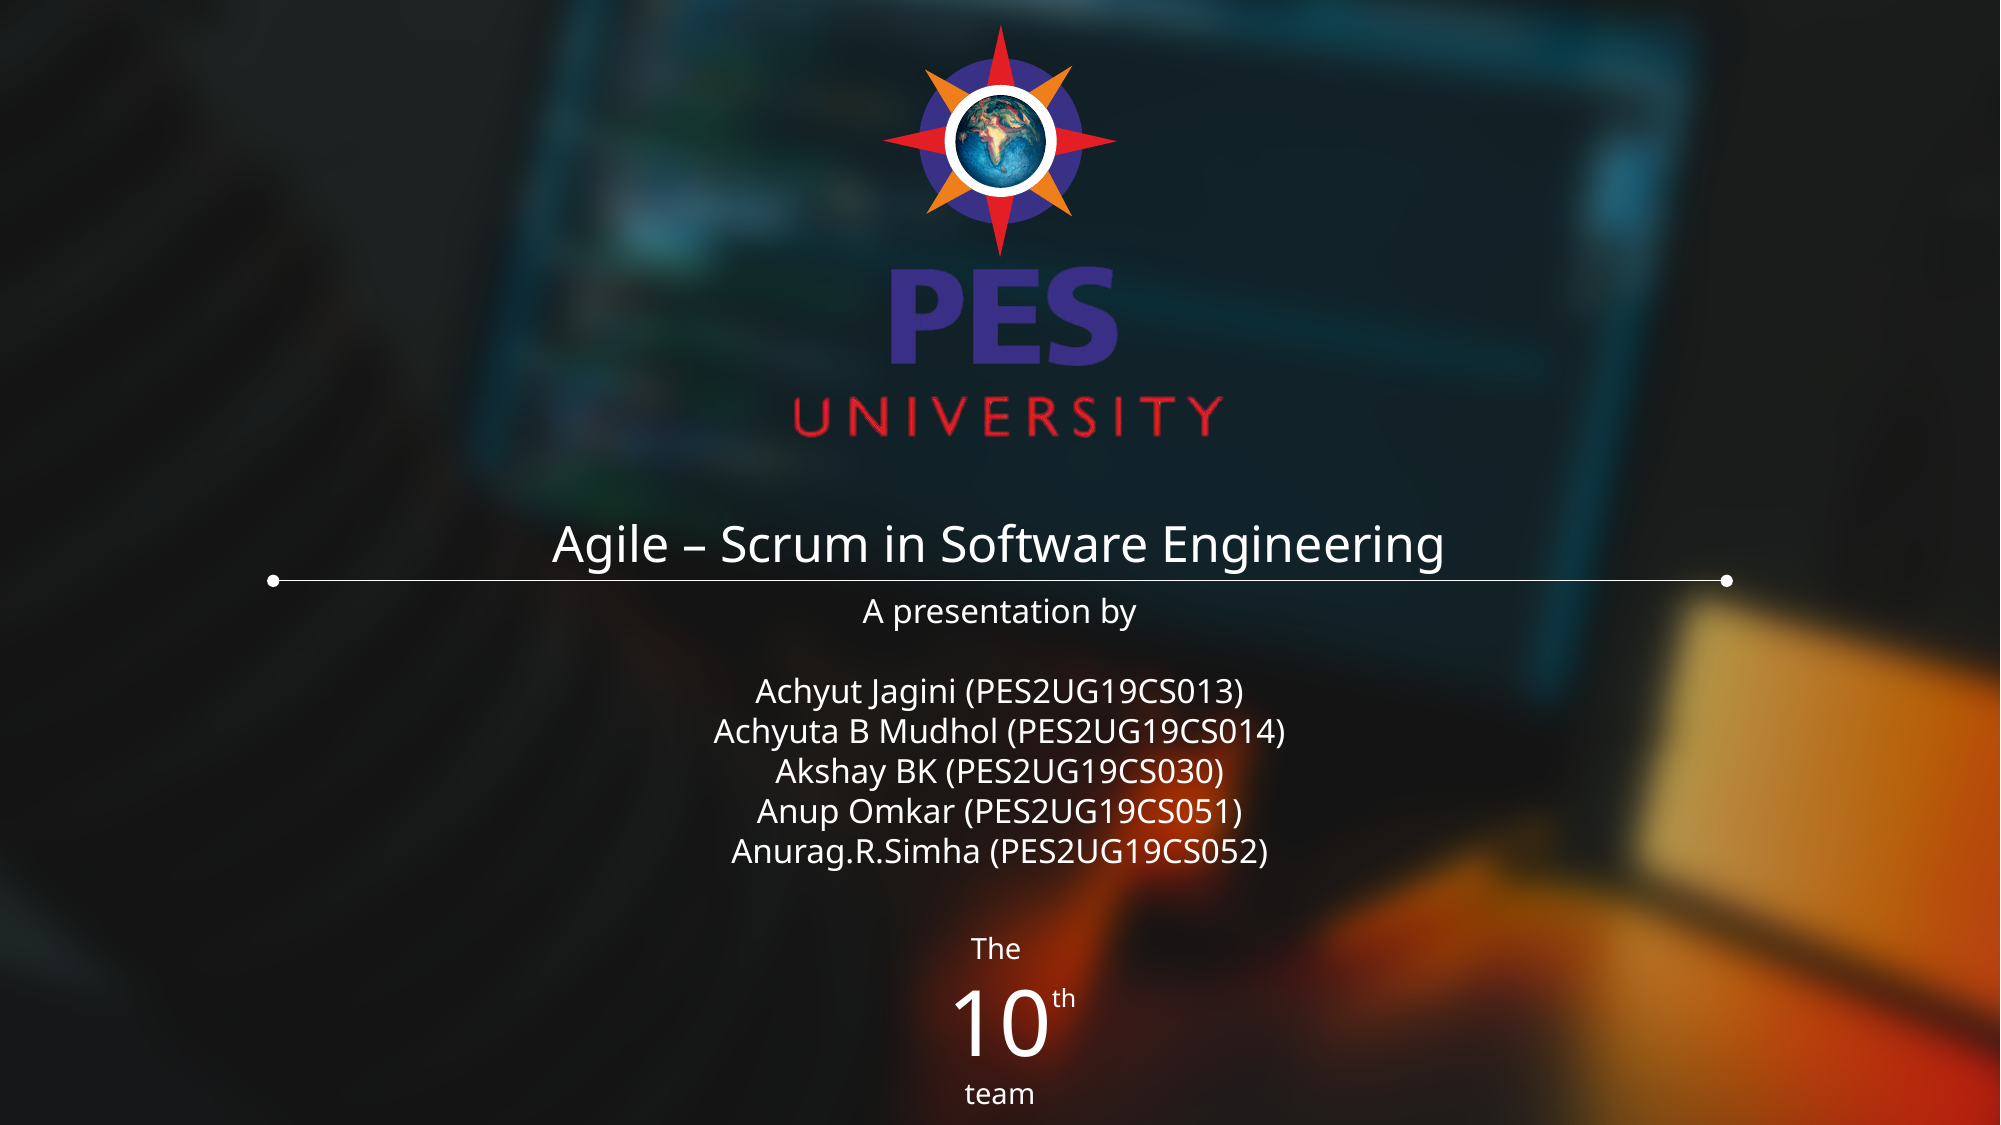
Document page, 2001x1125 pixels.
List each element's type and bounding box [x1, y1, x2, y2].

picture [0, 0, 2000, 1125]
text_box [814, 922, 1186, 1125]
text_box [882, 24, 1118, 258]
